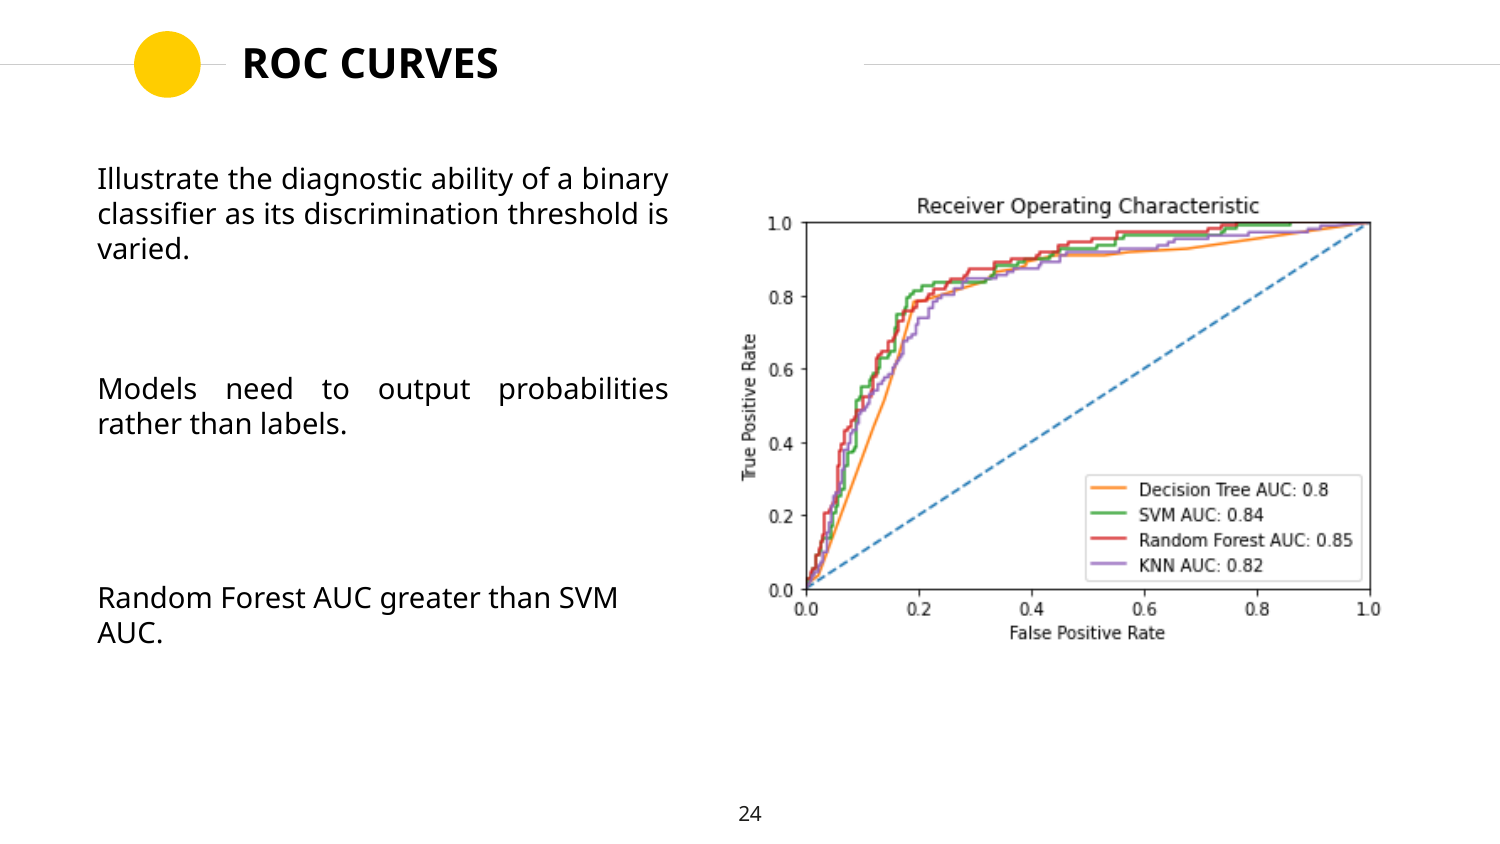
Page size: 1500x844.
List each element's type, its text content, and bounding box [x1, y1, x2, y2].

slide_number ‹#› [705, 786, 795, 844]
text_box Illustrate the diagnostic ability of a binary classifier as its discrimination threshold is varied. Models need to output probabilities rather than labels. Random Forest AUC greater than SVM AUC. [82, 145, 685, 748]
title ROC CURVES [226, 25, 863, 98]
picture [732, 184, 1395, 653]
